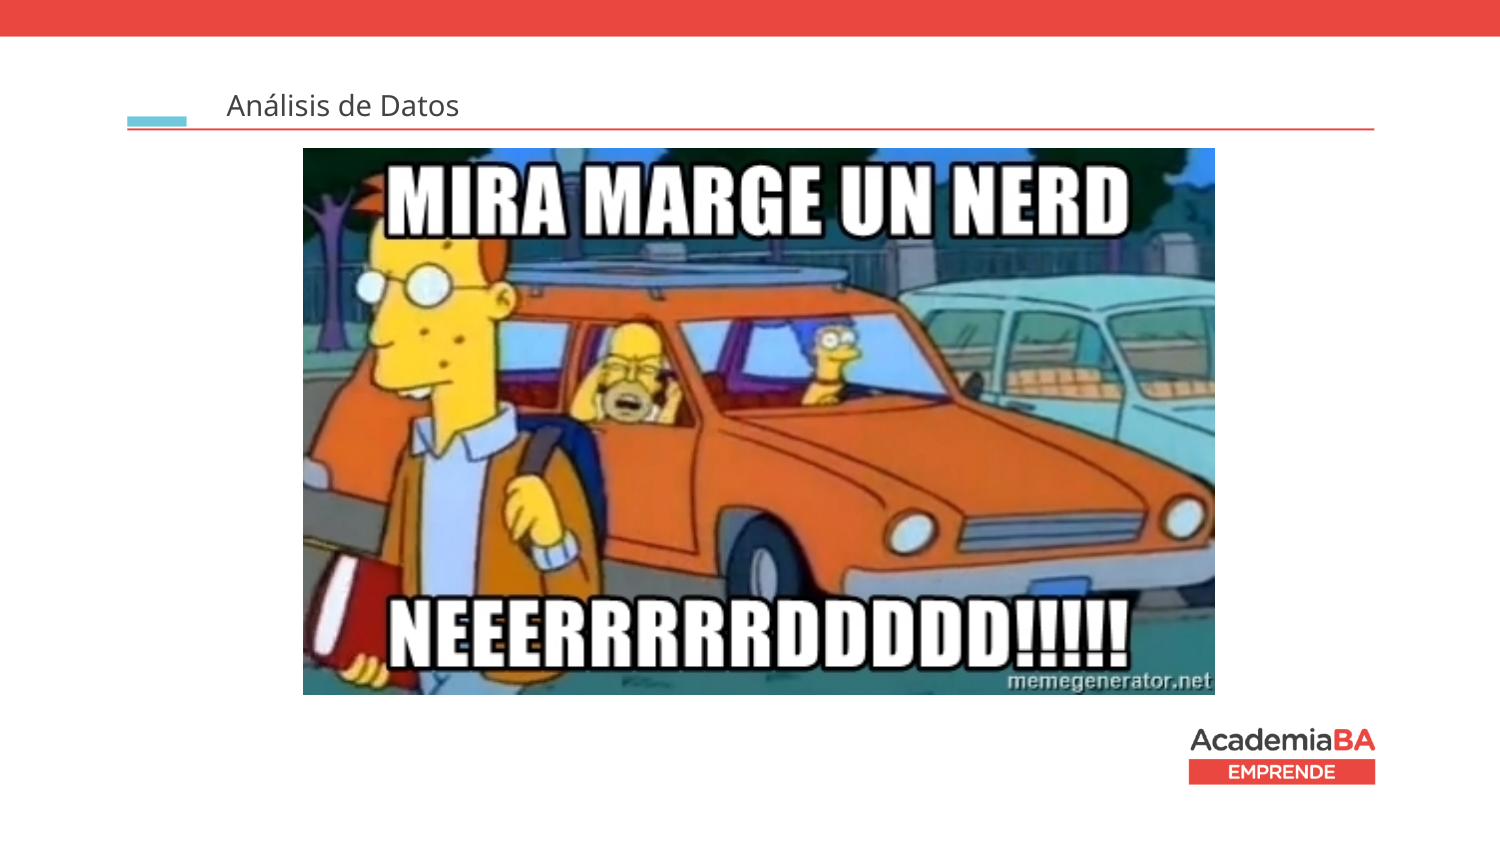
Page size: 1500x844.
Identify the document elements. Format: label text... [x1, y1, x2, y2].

picture [0, 0, 1500, 841]
text_box Análisis de Datos [211, 72, 771, 126]
